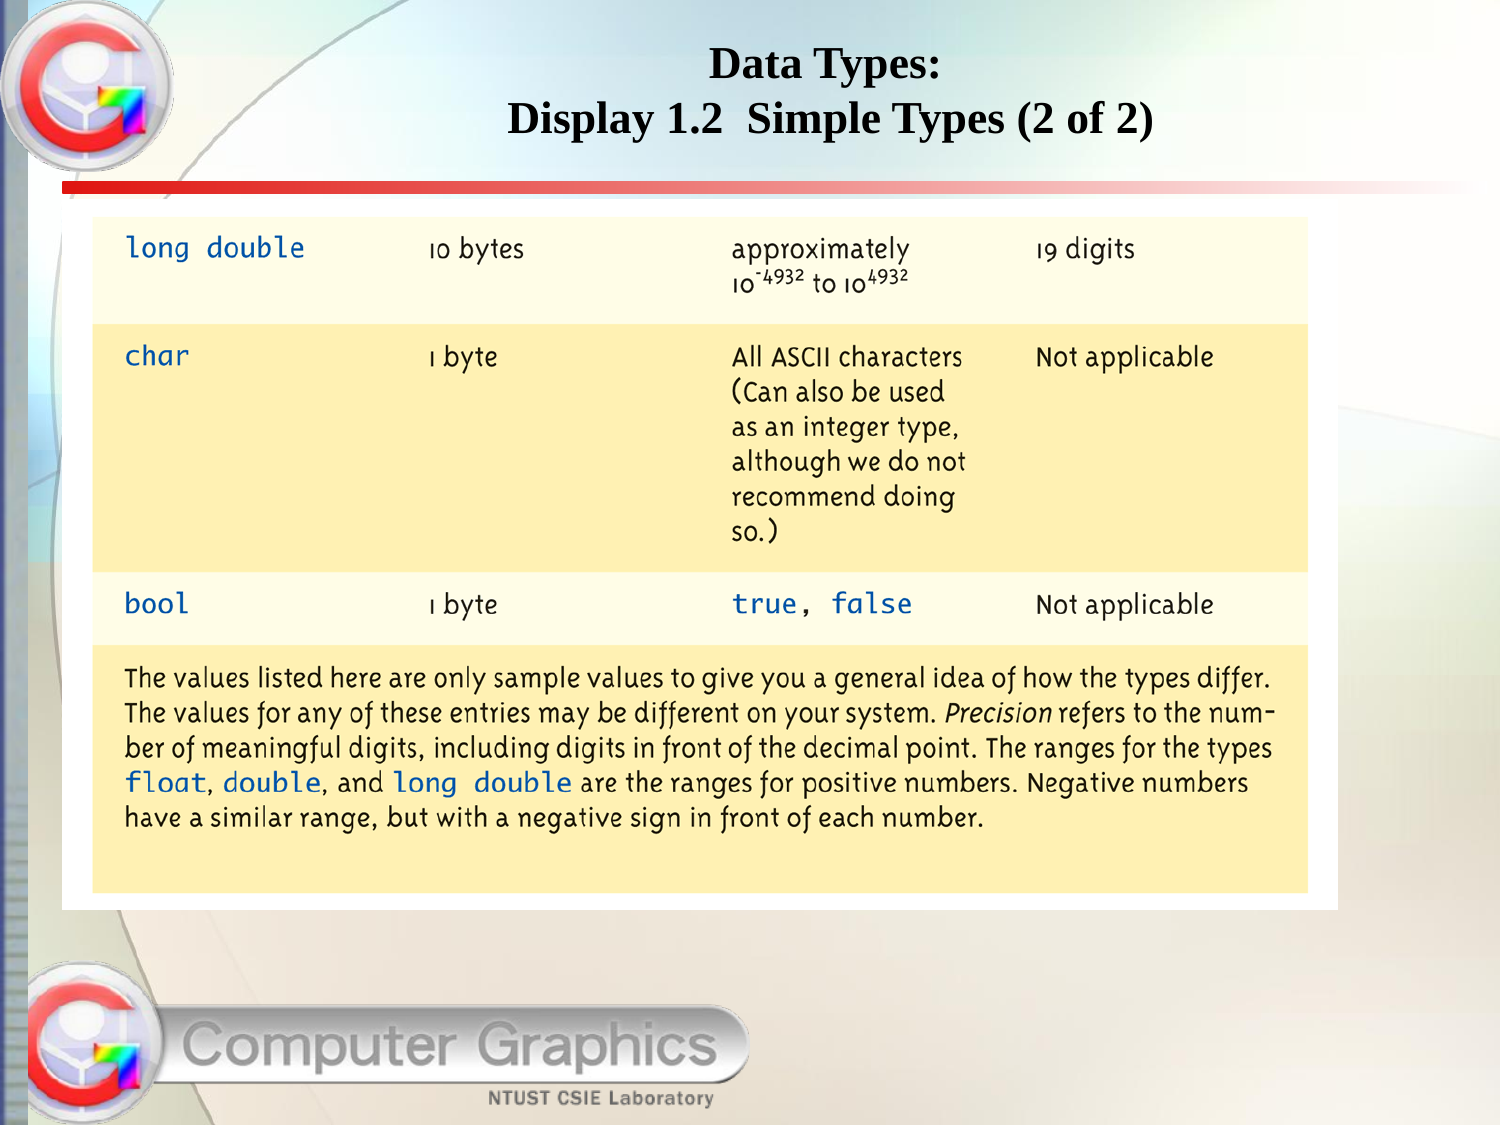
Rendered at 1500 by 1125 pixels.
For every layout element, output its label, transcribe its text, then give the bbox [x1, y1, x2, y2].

picture [0, 0, 1500, 1125]
title Data Types: Display 1.2 Simple Types (2 of 2) [174, 24, 1488, 150]
